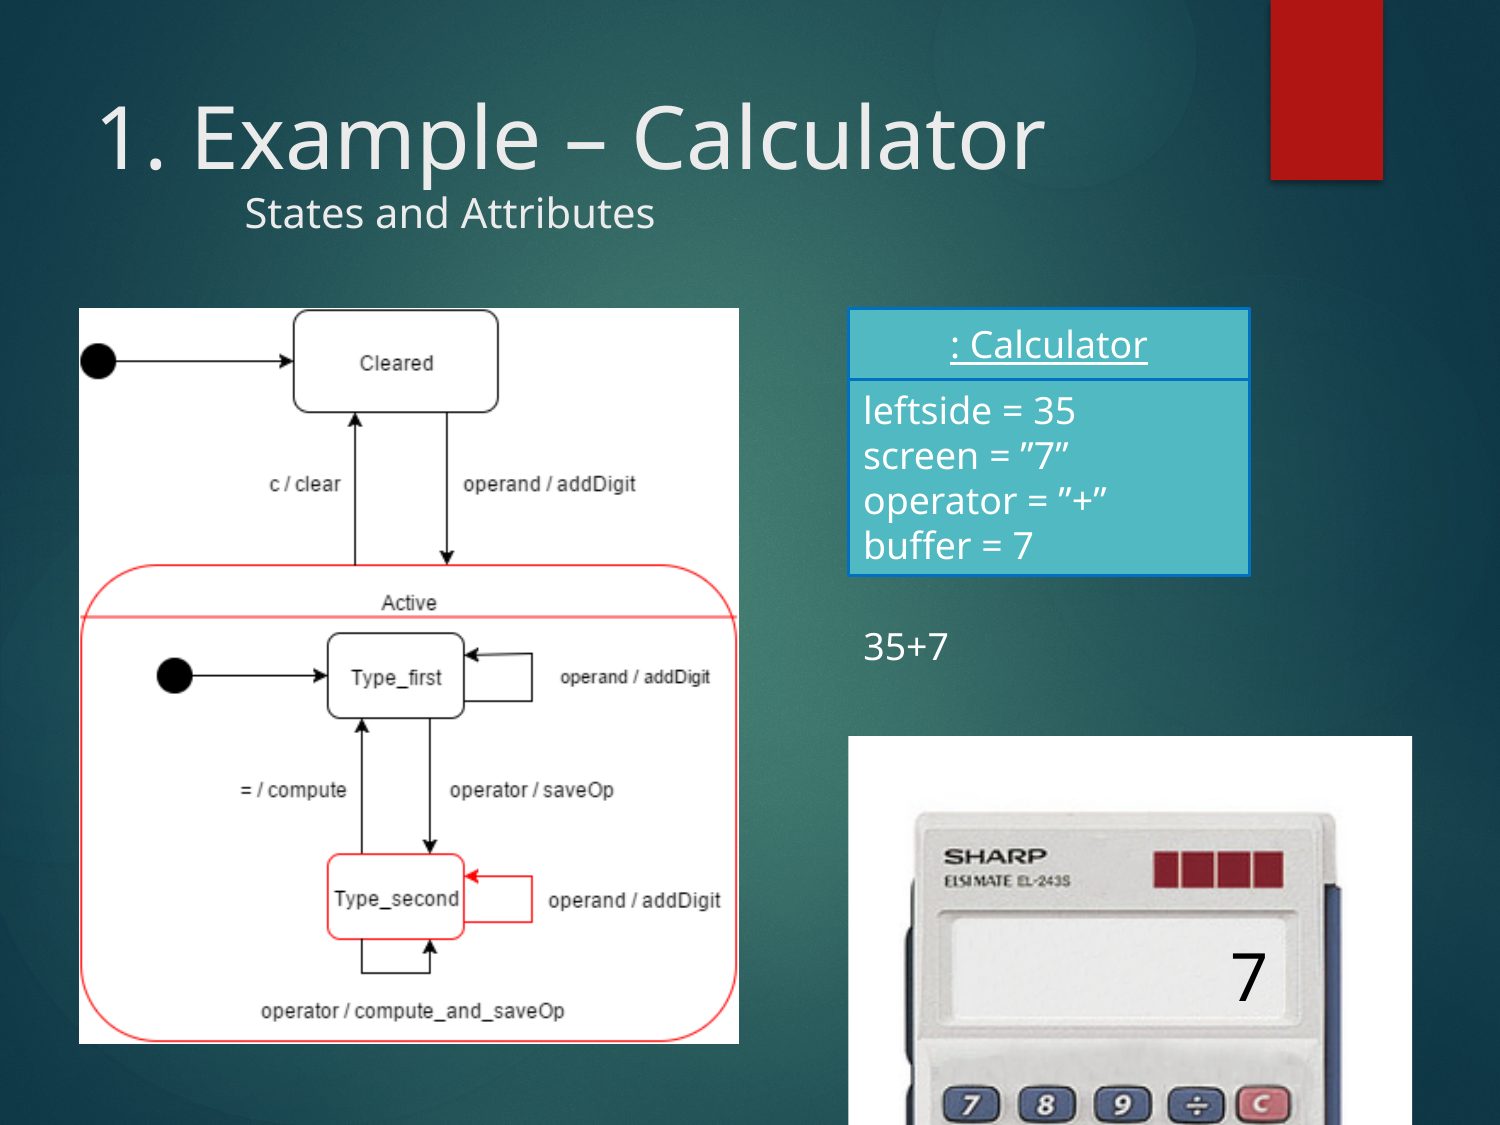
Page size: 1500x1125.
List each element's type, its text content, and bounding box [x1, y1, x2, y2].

text_box leftside = 35 screen = ”7” operator = ”+” buffer = 7 [847, 378, 1251, 577]
title 1. Example – Calculator States and Attributes [79, 74, 1237, 250]
text_box 35+7 [848, 615, 965, 675]
text_box : Calculator [847, 307, 1251, 378]
picture [79, 307, 739, 1044]
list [848, 736, 1413, 1125]
